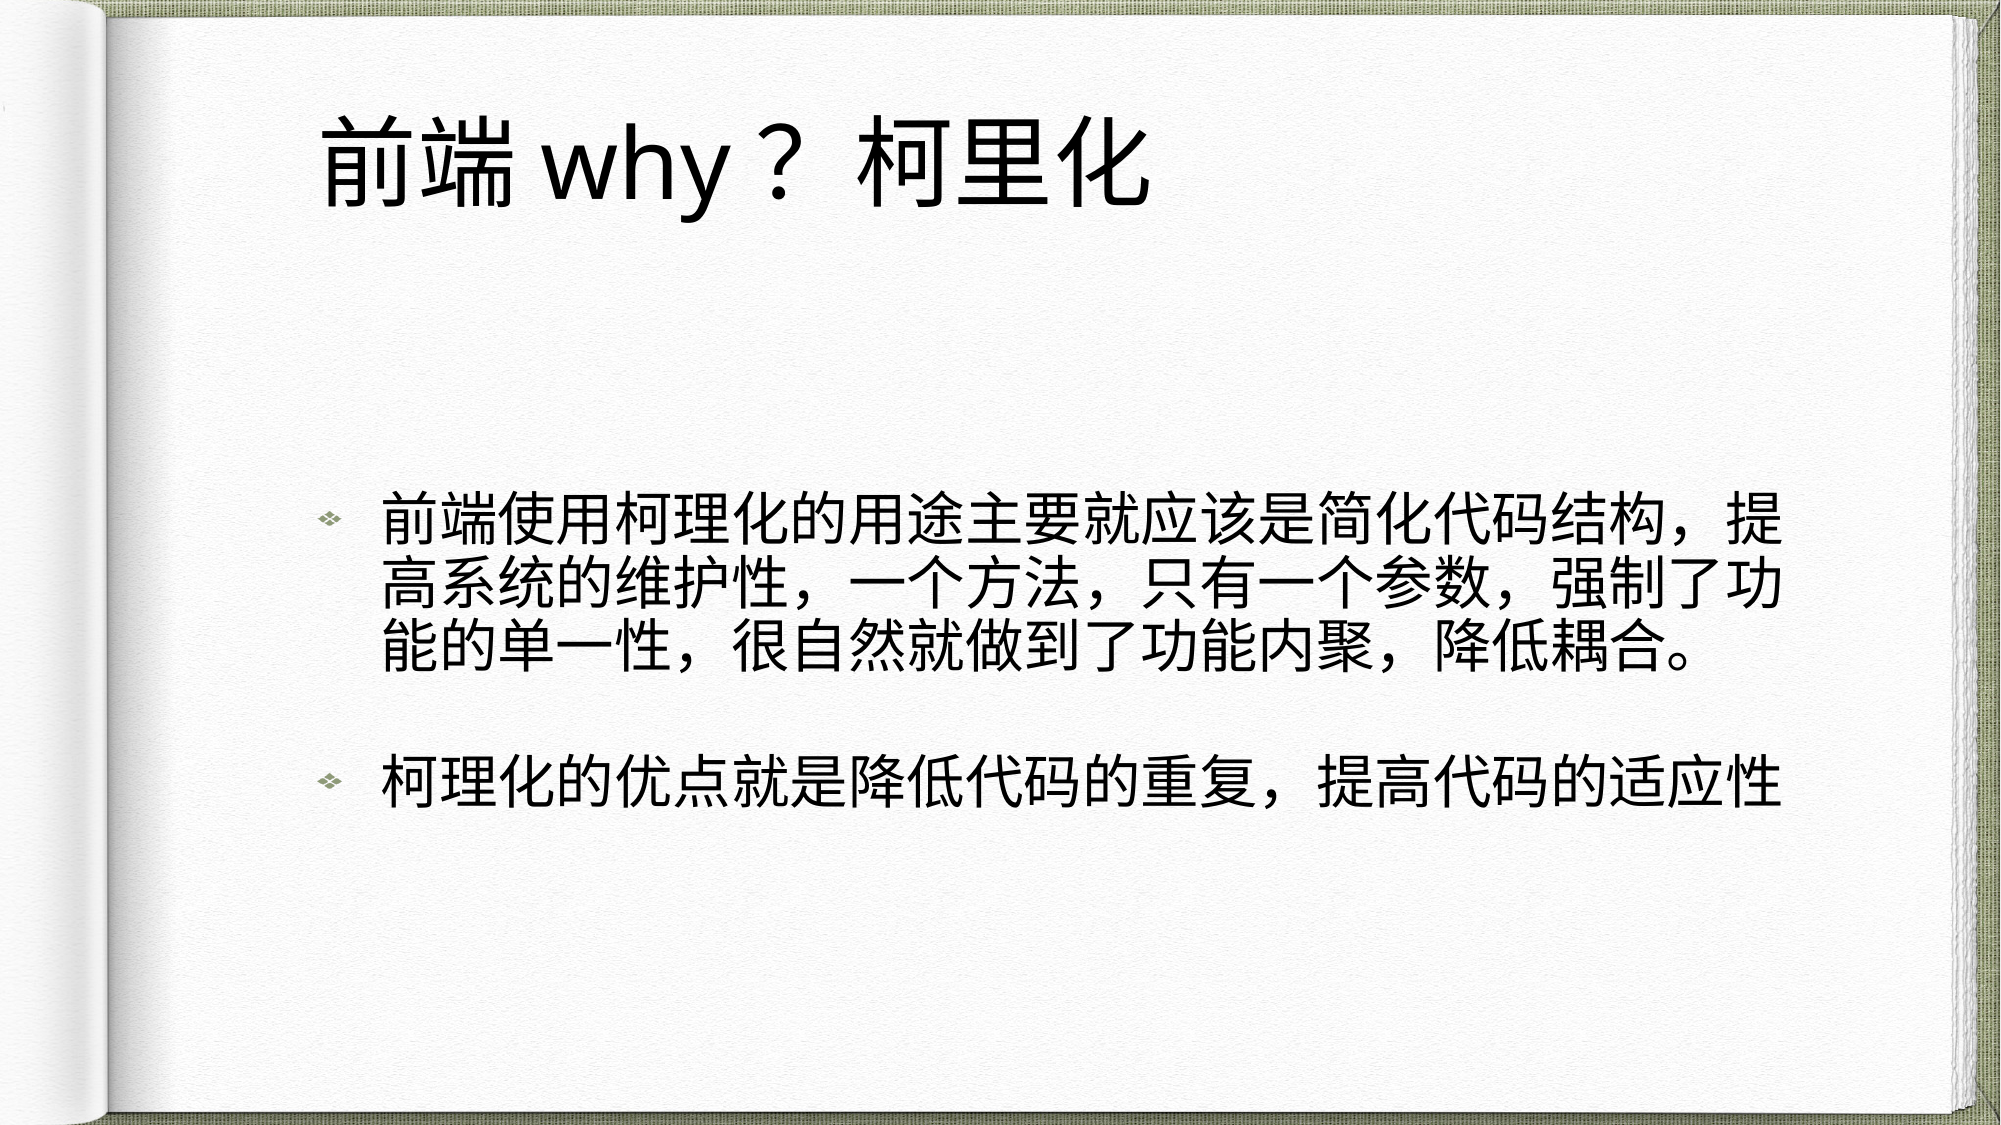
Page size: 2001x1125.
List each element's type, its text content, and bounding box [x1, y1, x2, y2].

picture [0, 0, 2001, 1125]
list 前端使用柯理化的用途主要就应该是简化代码结构，提高系统的维护性，一个方法，只有一个参数，强制了功能的单一性，很自然就做到了功能内聚，降低耦合。 柯理化的优点就是降低代码的重复，提高代码的适应性 [302, 316, 1803, 991]
title 前端why？柯里化 [302, 17, 1803, 316]
